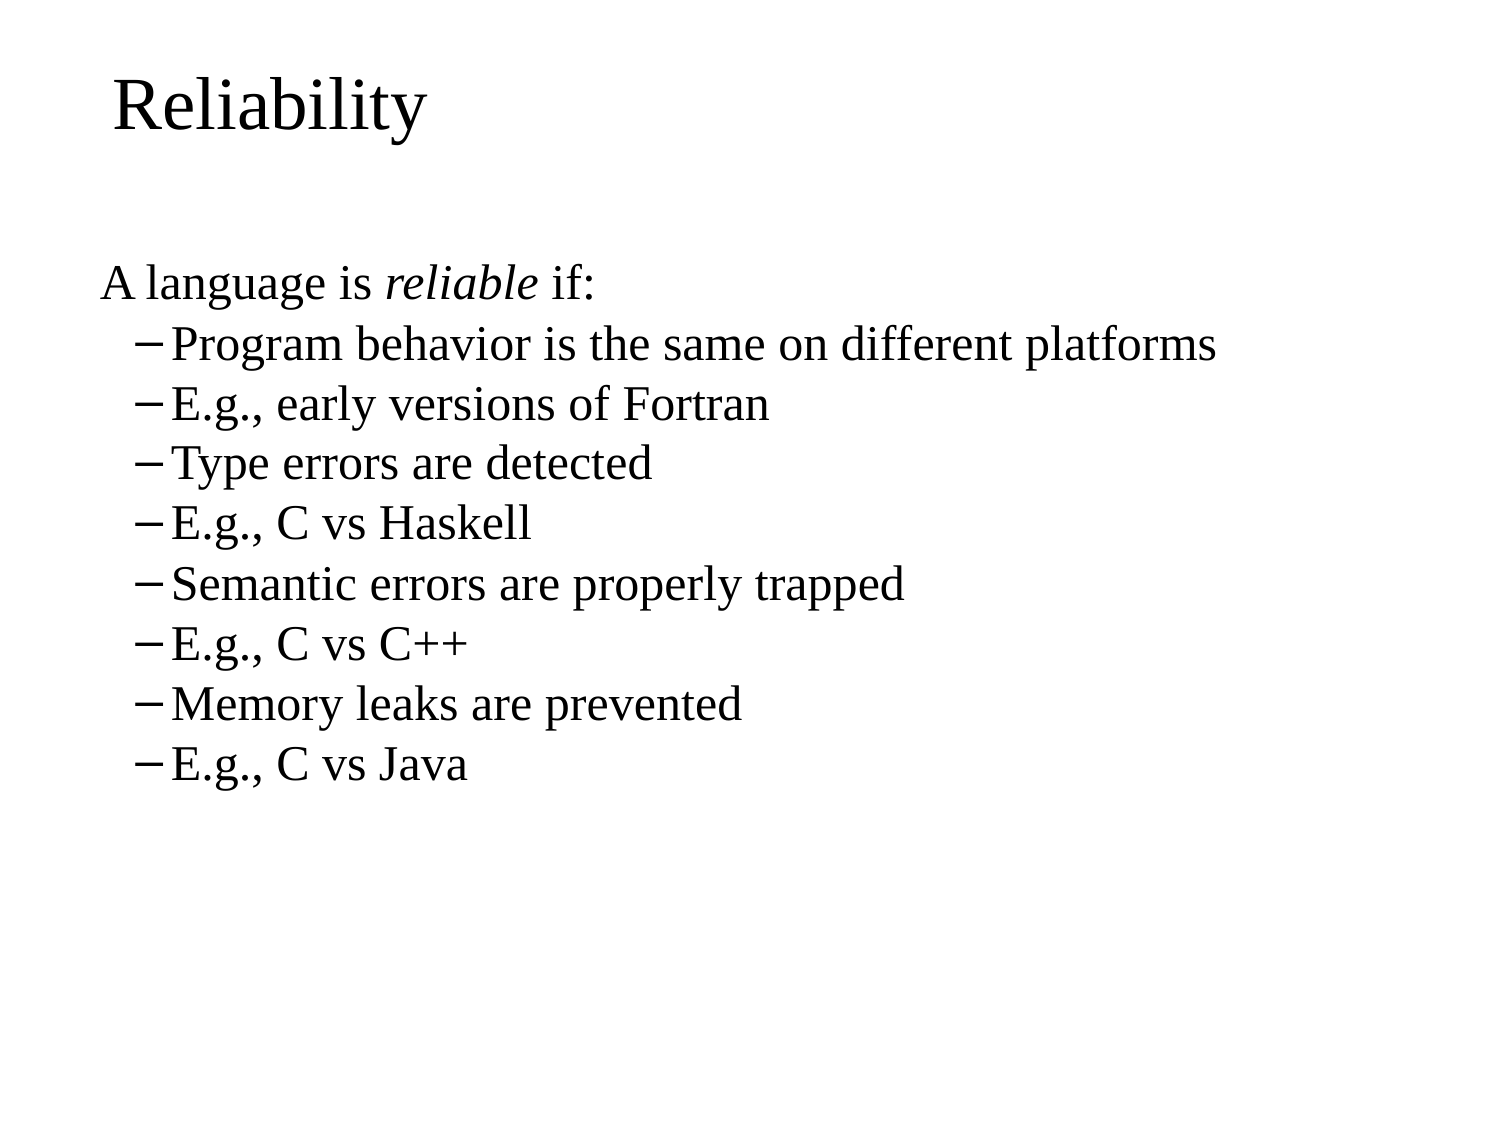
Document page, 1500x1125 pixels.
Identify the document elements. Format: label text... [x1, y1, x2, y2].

text_box Reliability [112, 49, 1388, 150]
text_box A language is reliable if: Program behavior is the same on different platforms E.g., early versions of Fortran Type errors are detected E.g., C vs Haskell Semantic errors are properly trapped E.g., C vs C++ Memory leaks are prevented E.g., C vs Java [99, 249, 1364, 1045]
